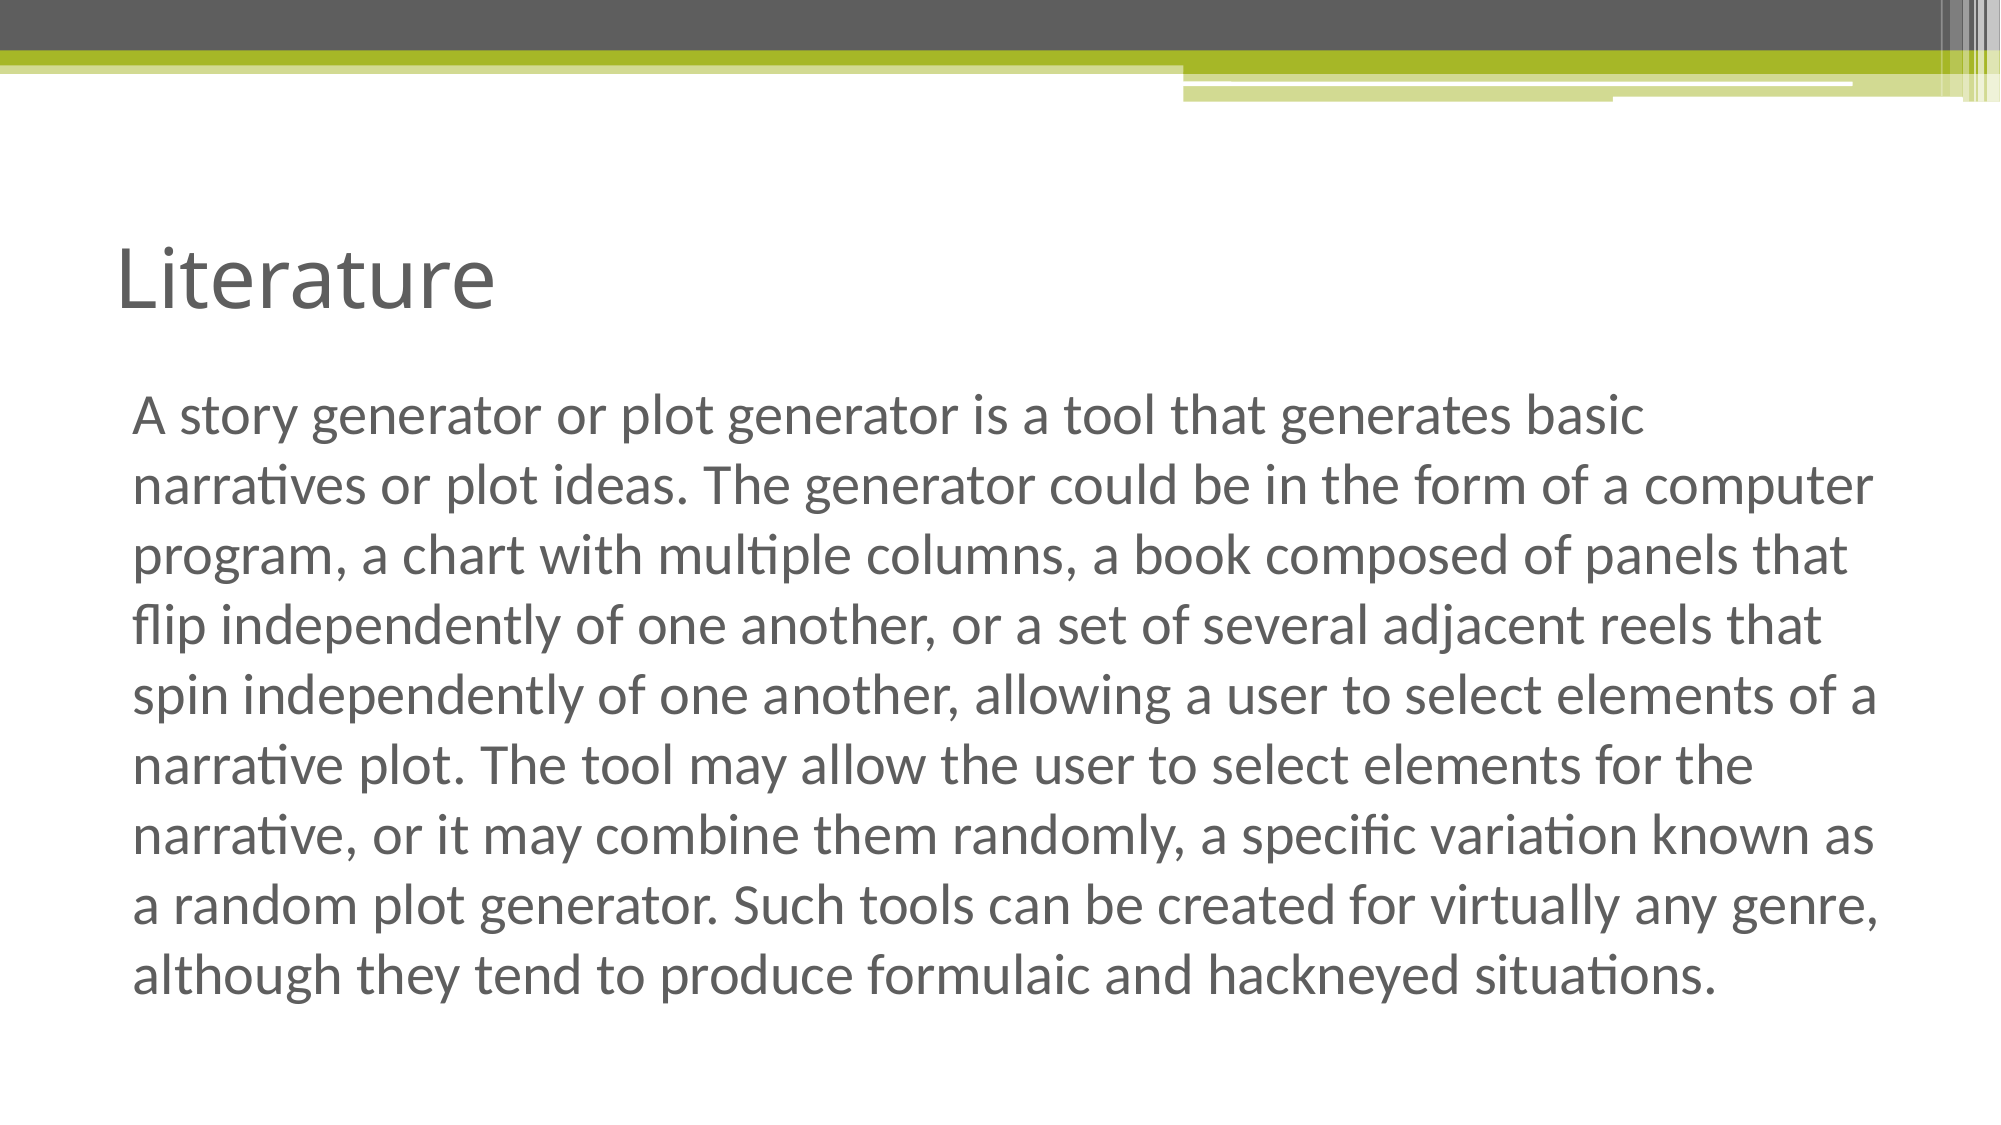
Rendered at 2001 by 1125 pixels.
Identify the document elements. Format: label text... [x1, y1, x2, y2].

title Literature [99, 187, 1900, 363]
list A story generator or plot generator is a tool that generates basic narratives or plot ideas. The generator could be in the form of a computer program, a chart with multiple columns, a book composed of panels that flip independently of one another, or a set of several adjacent reels that spin independently of one another, allowing a user to select elements of a narrative plot. The tool may allow the user to select elements for the narrative, or it may combine them randomly, a specific variation known as a random plot generator. Such tools can be created for virtually any genre, although they tend to produce formulaic and hackneyed situations. [99, 368, 1900, 1079]
